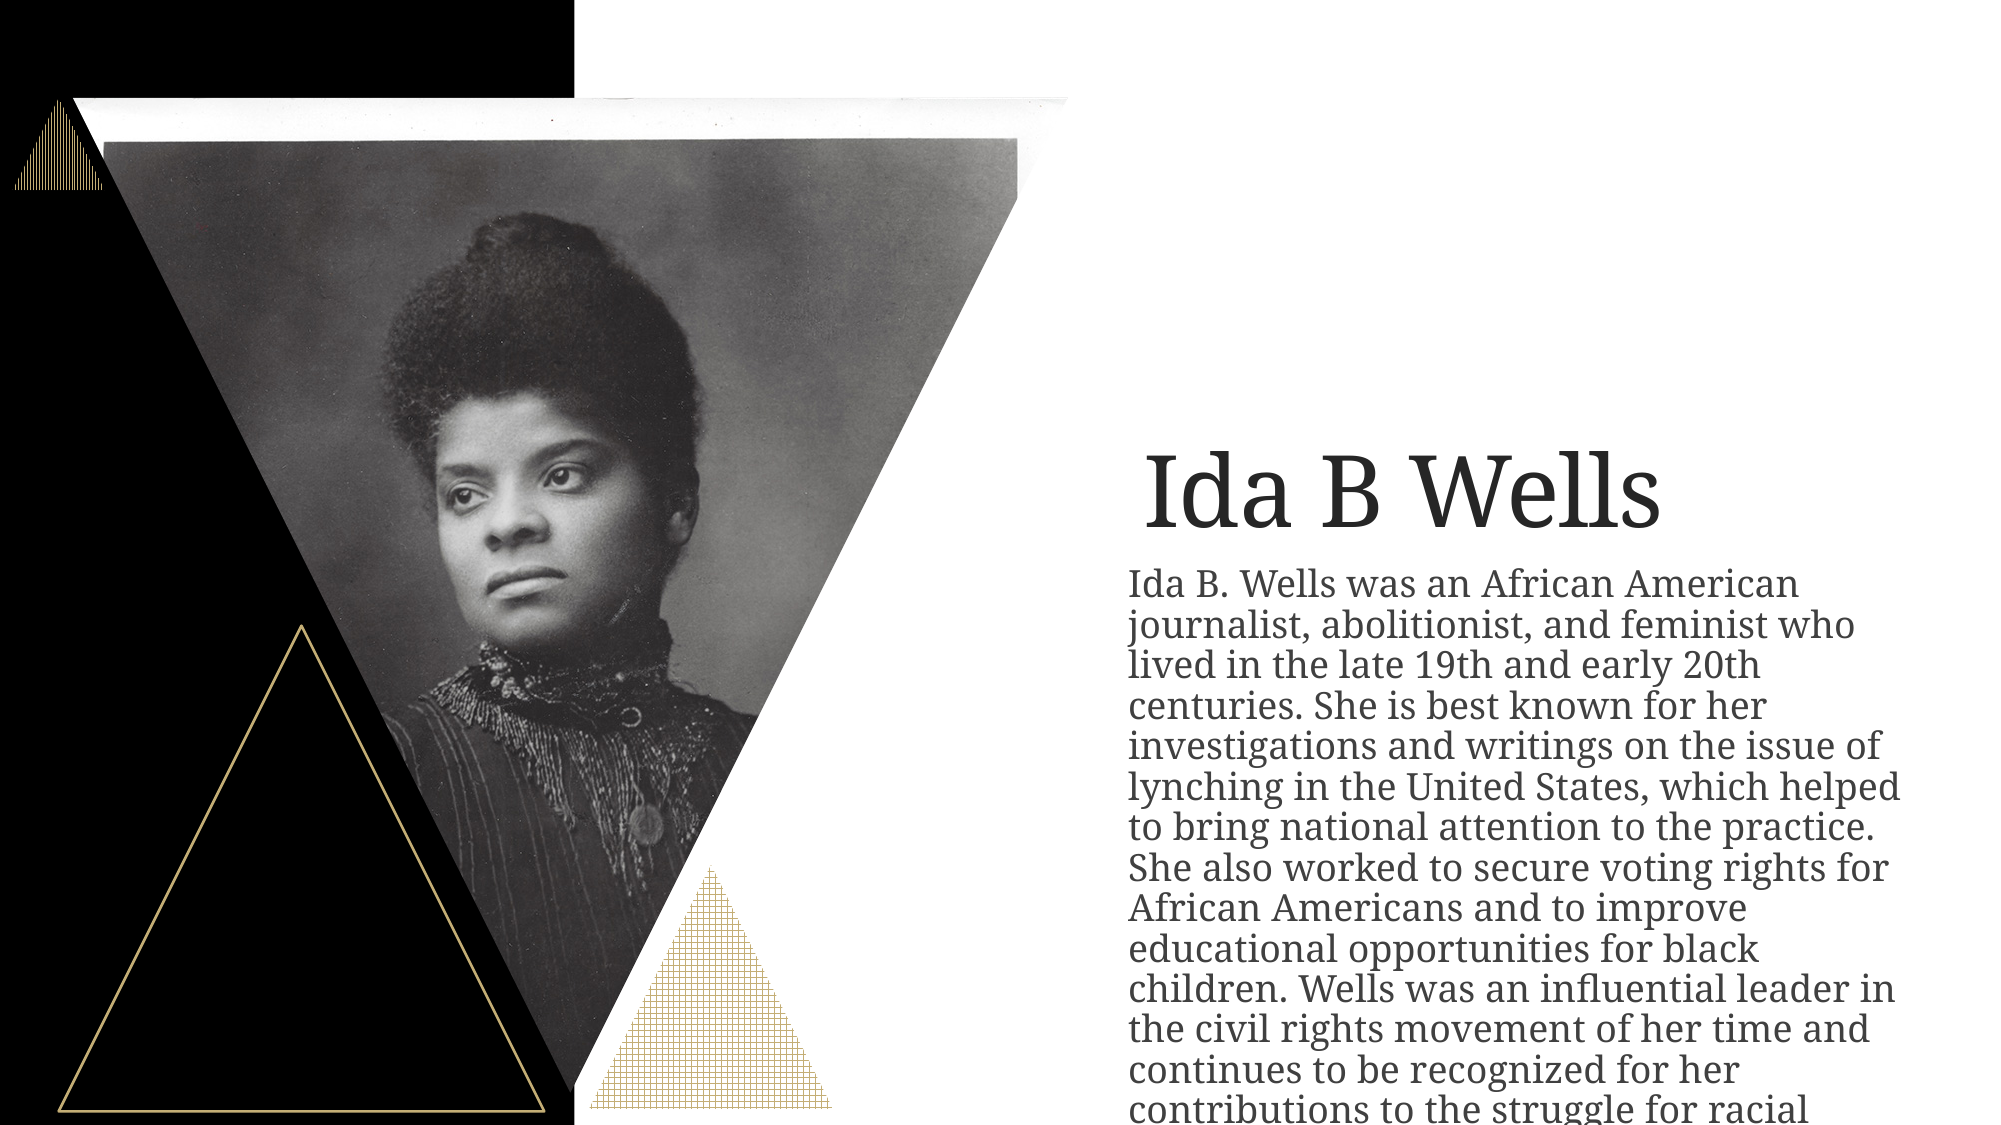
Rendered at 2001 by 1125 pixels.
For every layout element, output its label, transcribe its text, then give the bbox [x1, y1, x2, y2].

picture [72, 97, 1069, 1094]
title Ida B Wells [1128, 251, 1923, 557]
list Ida B. Wells was an African American journalist, abolitionist, and feminist who lived in the late 19th and early 20th centuries. She is best known for her investigations and writings on the issue of lynching in the United States, which helped to bring national attention to the practice. She also worked to secure voting rights for African Americans and to improve educational opportunities for black children. Wells was an influential leader in the civil rights movement of her time and continues to be recognized for her contributions to the struggle for racial equality. [1128, 558, 1923, 904]
